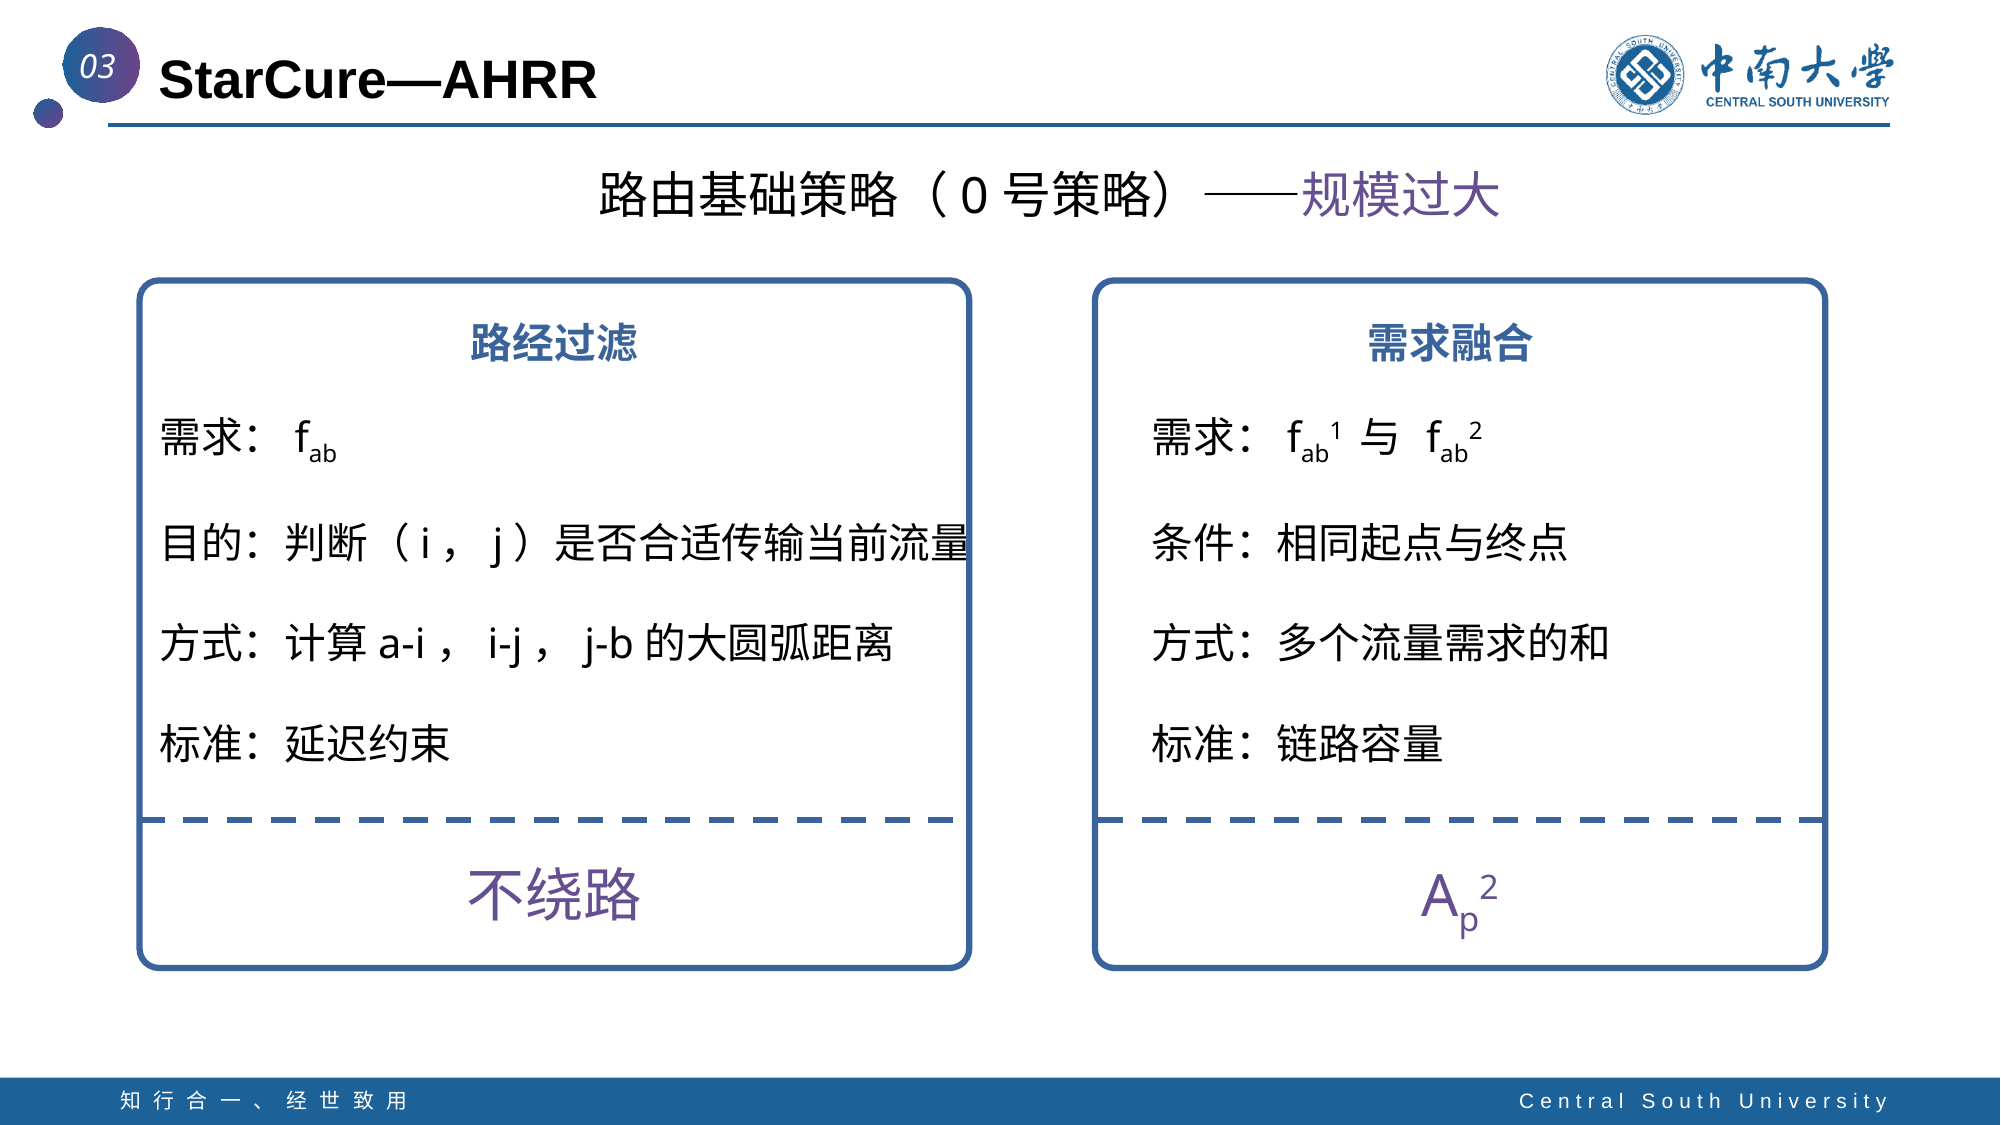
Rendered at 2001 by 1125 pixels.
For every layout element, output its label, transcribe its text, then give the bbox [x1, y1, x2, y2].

text_box [138, 279, 971, 970]
text_box StarCure—AHRR [158, 0, 1050, 118]
text_box [0, 1077, 2000, 1125]
text_box 知行合一、经世致用 [105, 1080, 423, 1120]
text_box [162, 309, 970, 772]
text_box [1093, 279, 1827, 970]
text_box 路由基础策略（0号策略）——规模过大 [583, 156, 1517, 231]
text_box 不绕路 [452, 850, 657, 936]
picture [1595, 28, 1907, 121]
text_box Central South University [1504, 1080, 1902, 1120]
text_box Ap2 [1406, 850, 1514, 946]
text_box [33, 26, 153, 128]
